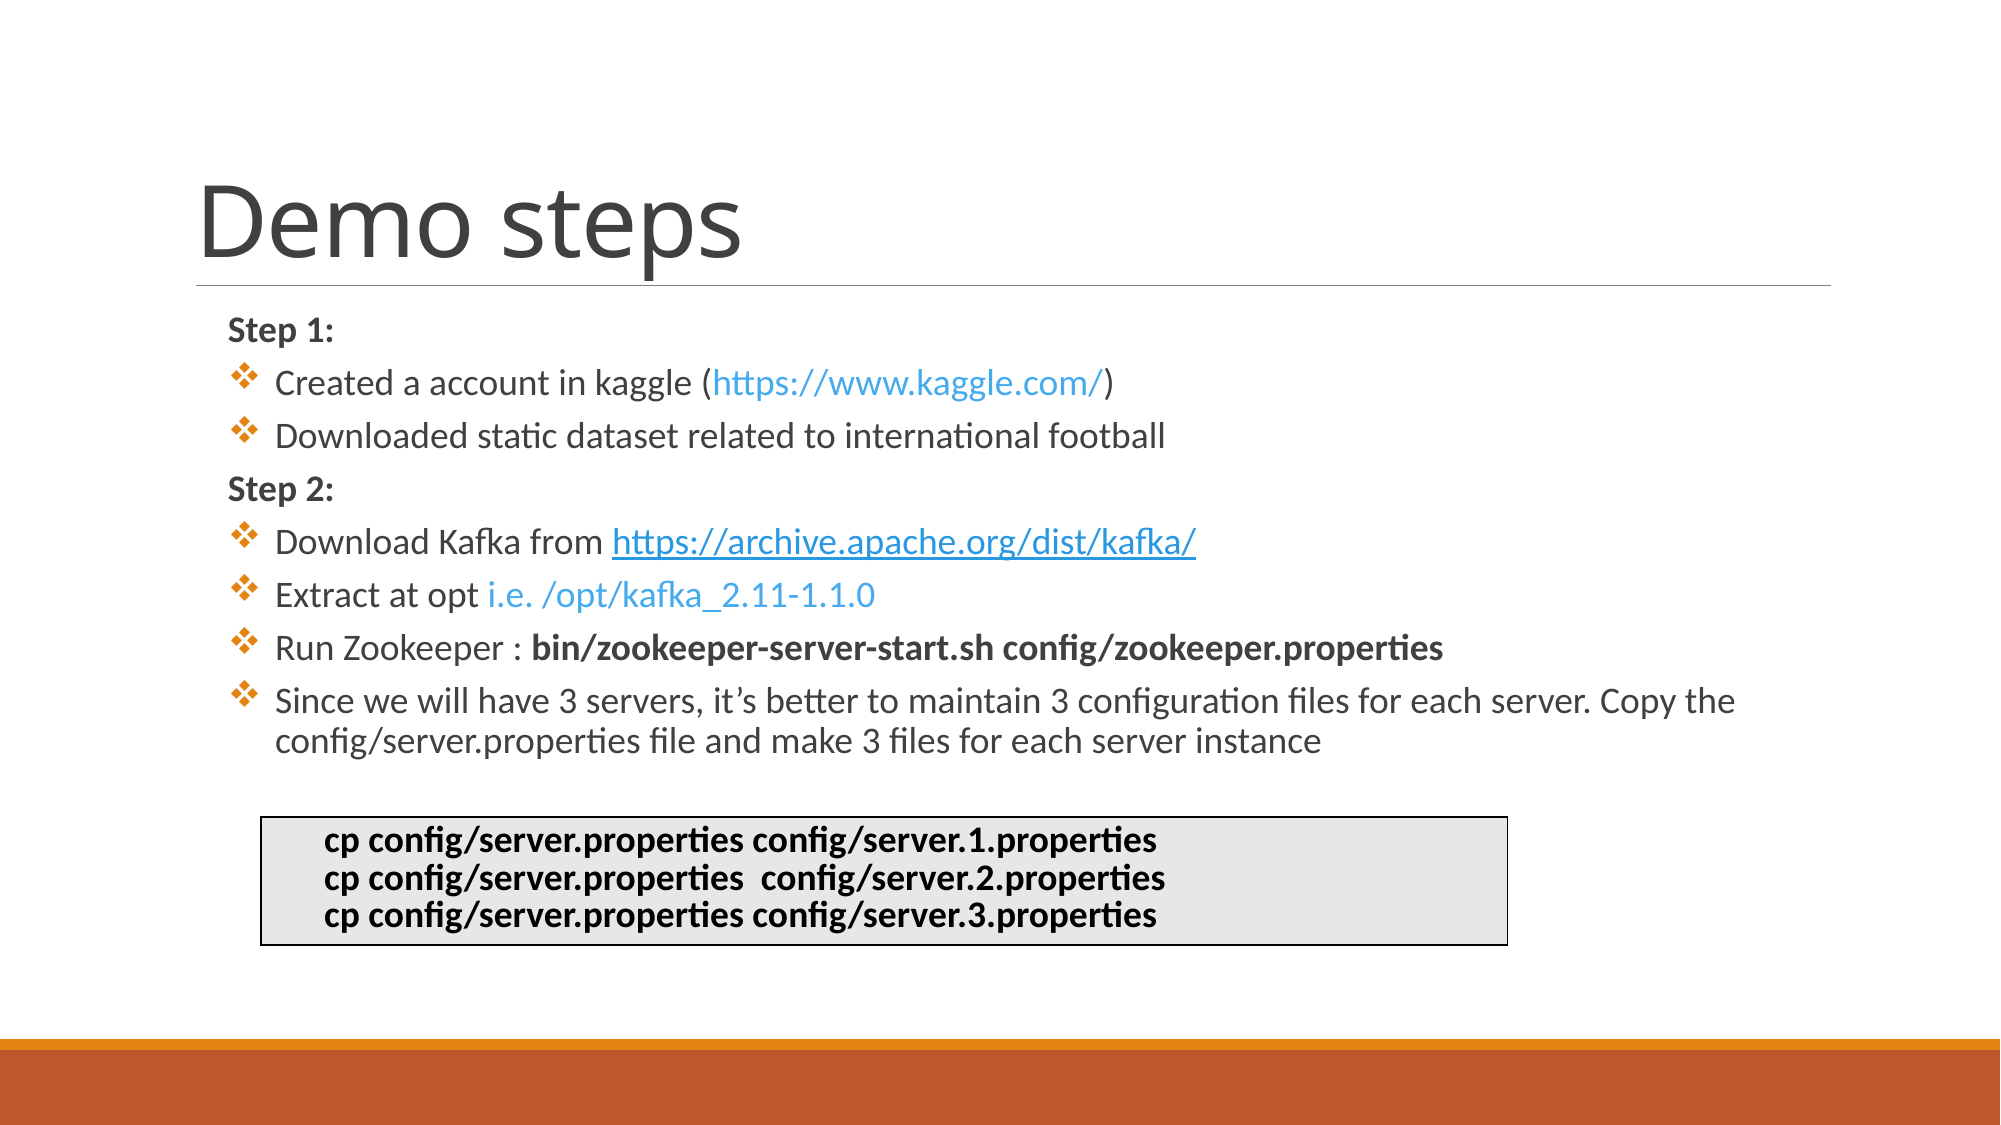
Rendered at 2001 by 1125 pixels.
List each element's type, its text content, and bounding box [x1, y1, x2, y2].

list Step 1: Created a account in kaggle (https://www.kaggle.com/) Downloaded static dataset related to international football Step 2: Download Kafka from https://archive.apache.org/dist/kafka/ Extract at opt i.e. /opt/kafka_2.11-1.1.0 Run Zookeeper : bin/zookeeper-server-start.sh config/zookeeper.properties Since we will have 3 servers, it’s better to maintain 3 configuration files for each server. Copy the config/server.properties file and make 3 files for each server instance [180, 302, 1830, 963]
title Demo steps [180, 47, 1830, 285]
table_header cp config/server.properties config/server.1.properties cp config/server.properties config/server.2.properties cp config/server.properties config/server.3.properties [262, 818, 1507, 944]
